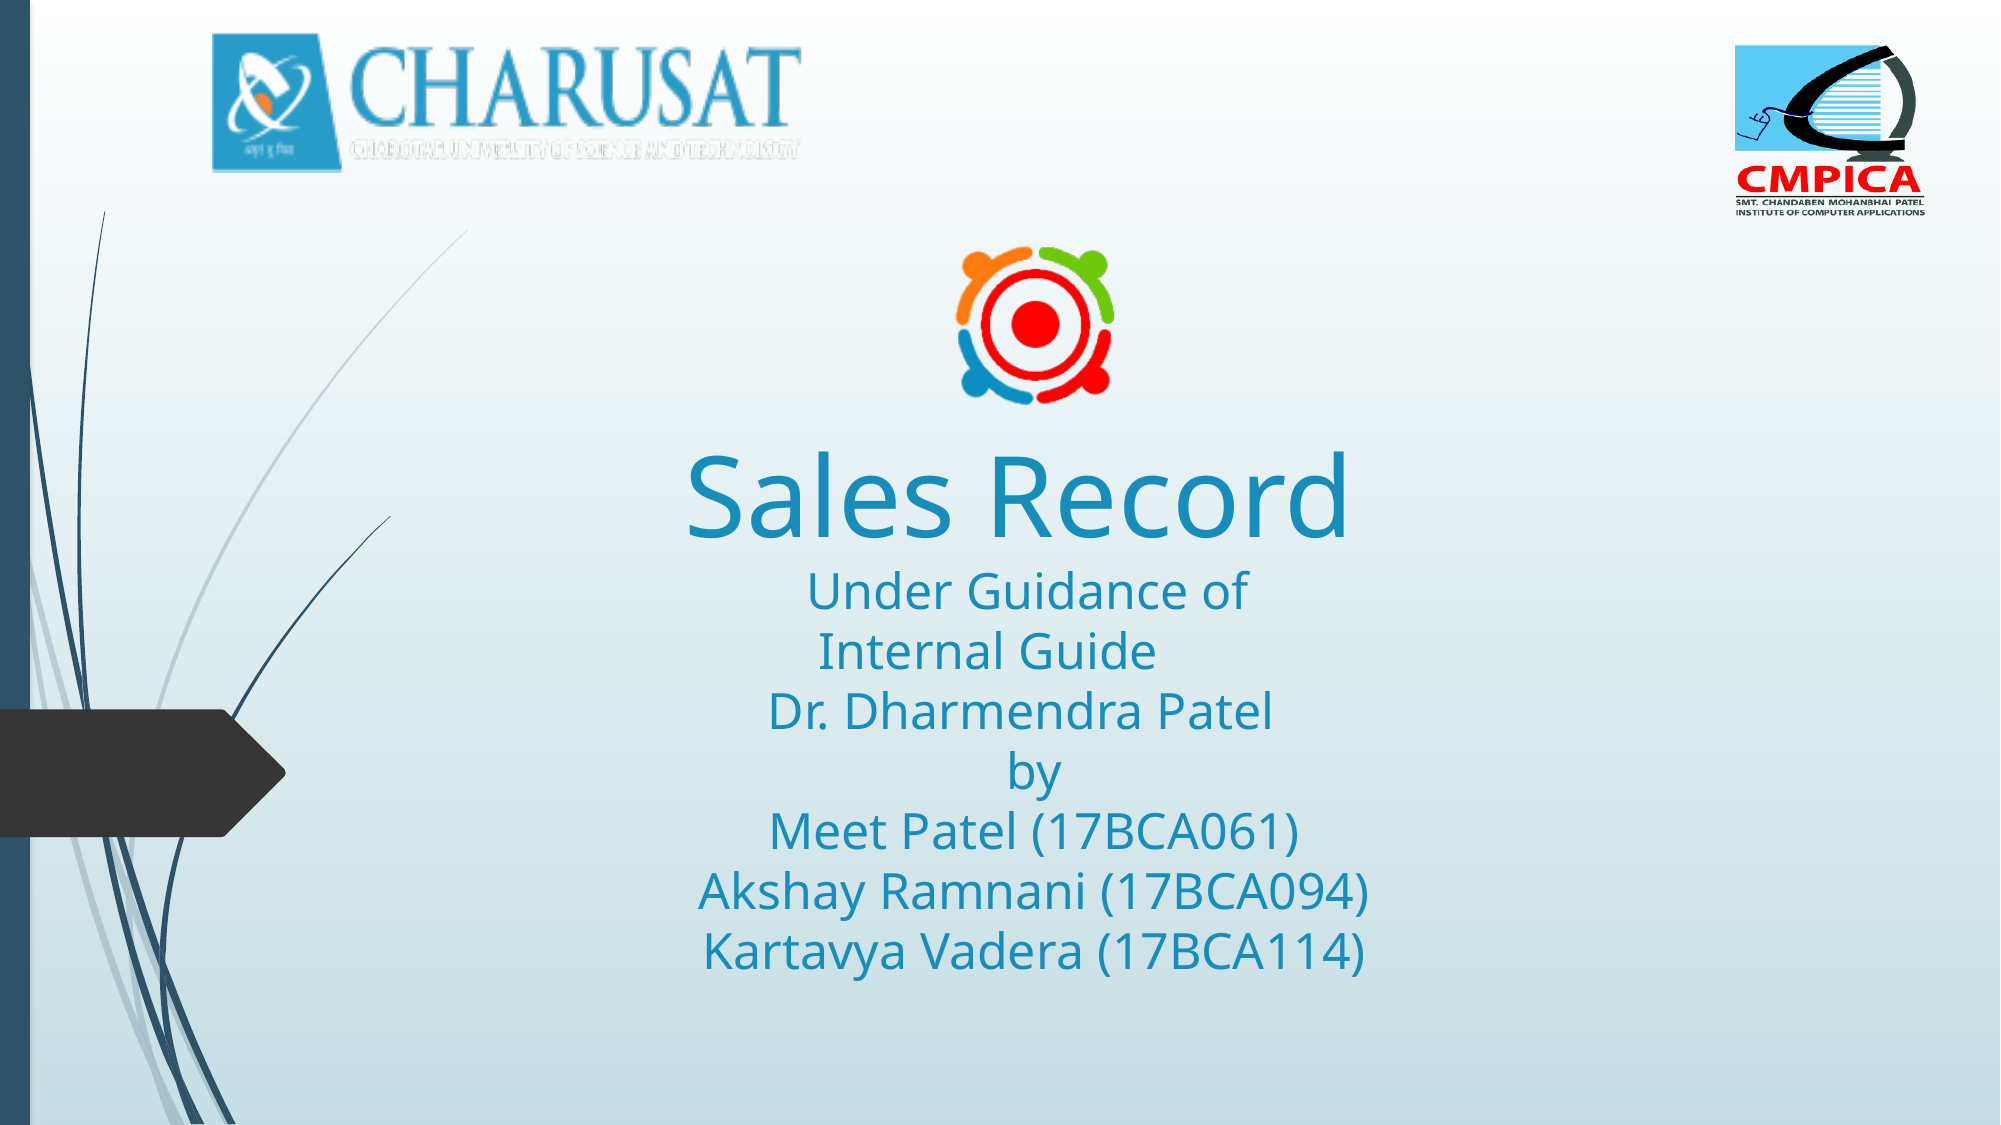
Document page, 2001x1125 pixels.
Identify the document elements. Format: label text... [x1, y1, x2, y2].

picture [212, 32, 837, 174]
title Sales Record Under Guidance of Internal Guide Dr. Dharmendra Patel by Meet Patel (17BCA061) Akshay Ramnani (17BCA094) Kartavya Vadera (17BCA114) [181, 130, 1888, 1048]
picture [1714, 44, 1935, 216]
picture [939, 236, 1129, 414]
